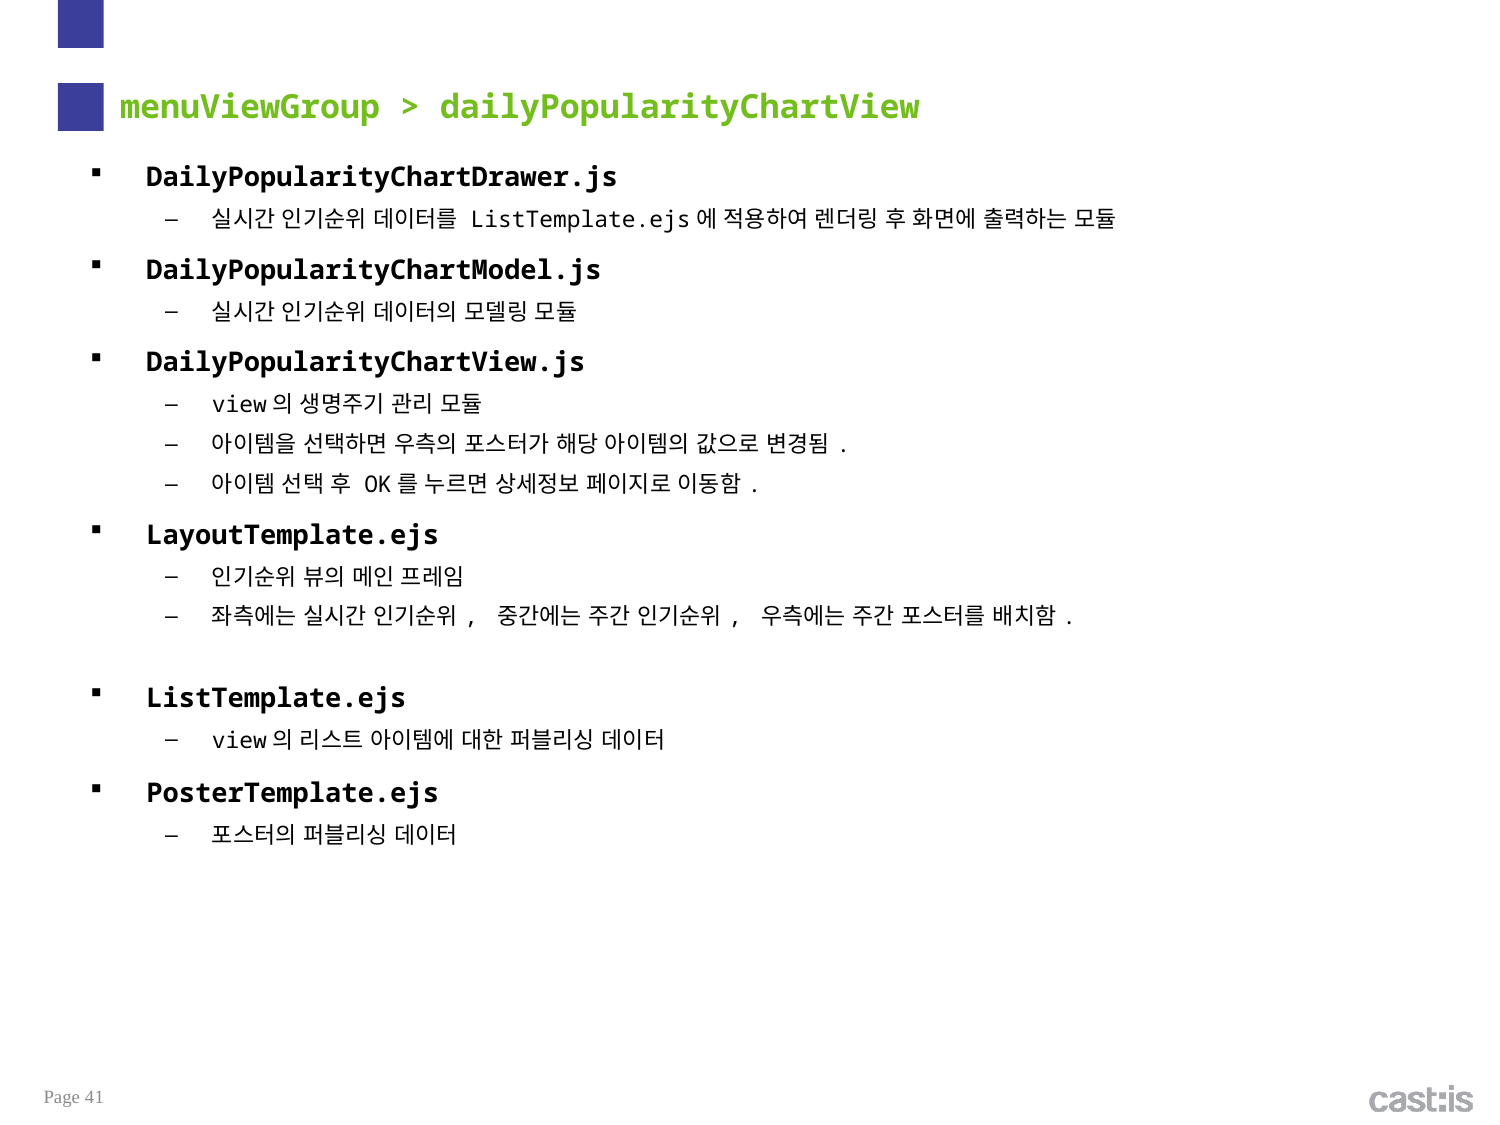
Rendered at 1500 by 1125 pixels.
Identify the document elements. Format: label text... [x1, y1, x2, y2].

title menuViewGroup > dailyPopularityChartView [105, 70, 1427, 140]
picture [1369, 1085, 1473, 1112]
slide_number Page 41 [28, 1076, 147, 1117]
list DailyPopularityChartDrawer.js 실시간 인기순위 데이터를 ListTemplate.ejs에 적용하여 렌더링 후 화면에 출력하는 모듈 DailyPopularityChartModel.js 실시간 인기순위 데이터의 모델링 모듈 DailyPopularityChartView.js view의 생명주기 관리 모듈 아이템을 선택하면 우측의 포스터가 해당 아이템의 값으로 변경됨. 아이템 선택 후 OK를 누르면 상세정보 페이지로 이동함. LayoutTemplate.ejs 인기순위 뷰의 메인 프레임 좌측에는 실시간 인기순위, 중간에는 주간 인기순위, 우측에는 주간 포스터를 배치함. ListTemplate.ejs view의 리스트 아이템에 대한 퍼블리싱 데이터 PosterTemplate.ejs 포스터의 퍼블리싱 데이터 [75, 149, 1425, 1059]
